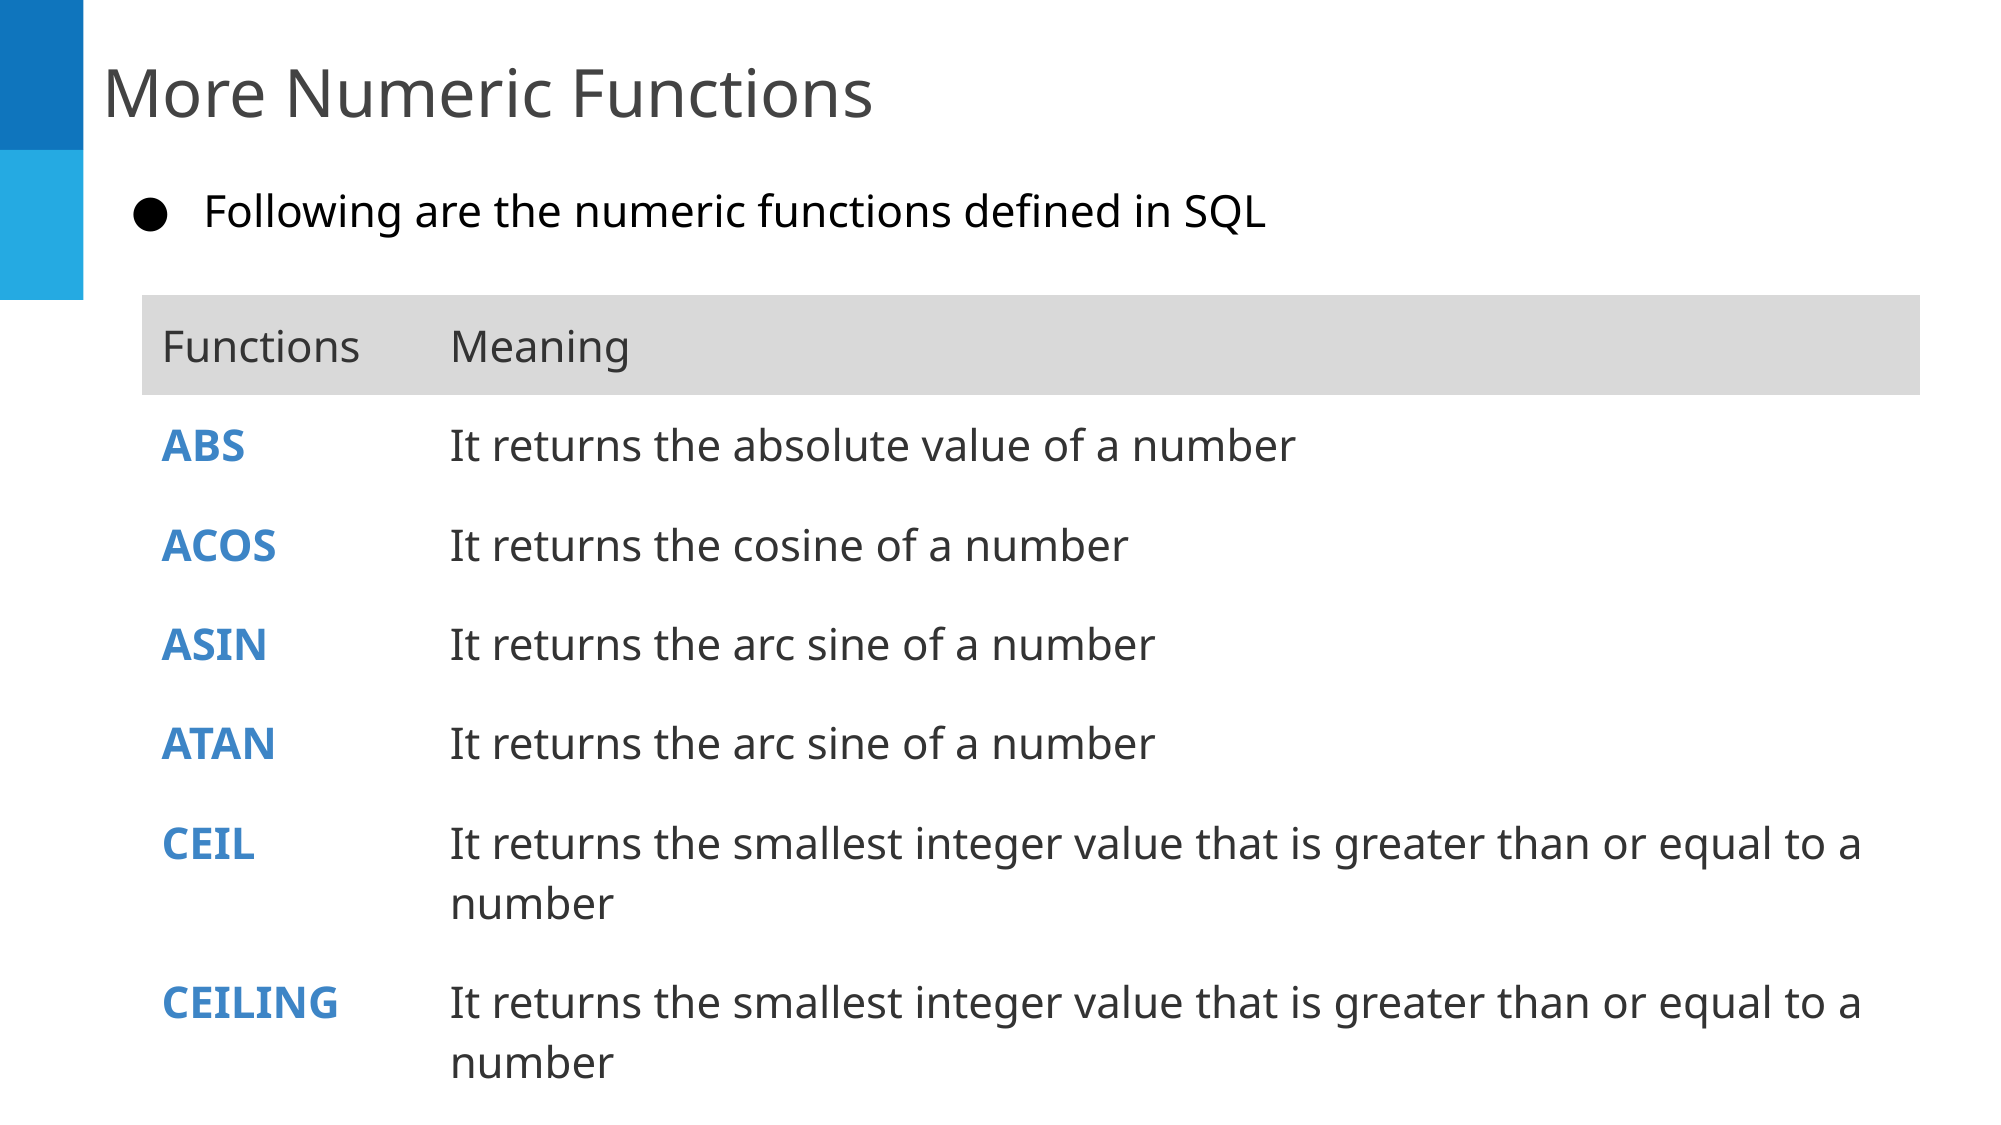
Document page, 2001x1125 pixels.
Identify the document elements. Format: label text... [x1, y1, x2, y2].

table_cell It returns the arc sine of a number [430, 693, 1920, 793]
text_box [0, 149, 84, 300]
table_cell CEILING [142, 952, 430, 1111]
table_cell ASIN [142, 594, 430, 693]
table_cell It returns the smallest integer value that is greater than or equal to a number [430, 793, 1920, 952]
table_cell It returns the absolute value of a number [430, 395, 1920, 494]
table_cell ATAN [142, 693, 430, 793]
text_box [0, 0, 84, 149]
table_cell CEIL [142, 793, 430, 952]
table_cell It returns the arc sine of a number [430, 594, 1920, 693]
table_cell ACOS [142, 494, 430, 594]
table_cell It returns the smallest integer value that is greater than or equal to a number [430, 952, 1920, 1111]
table_header Functions [142, 295, 430, 395]
text_box Following are the numeric functions defined in SQL [83, 163, 1788, 279]
text_box More Numeric Functions [84, 30, 1713, 147]
table_cell It returns the cosine of a number [430, 494, 1920, 594]
table_cell ABS [142, 395, 430, 494]
table_header Meaning [430, 295, 1920, 395]
